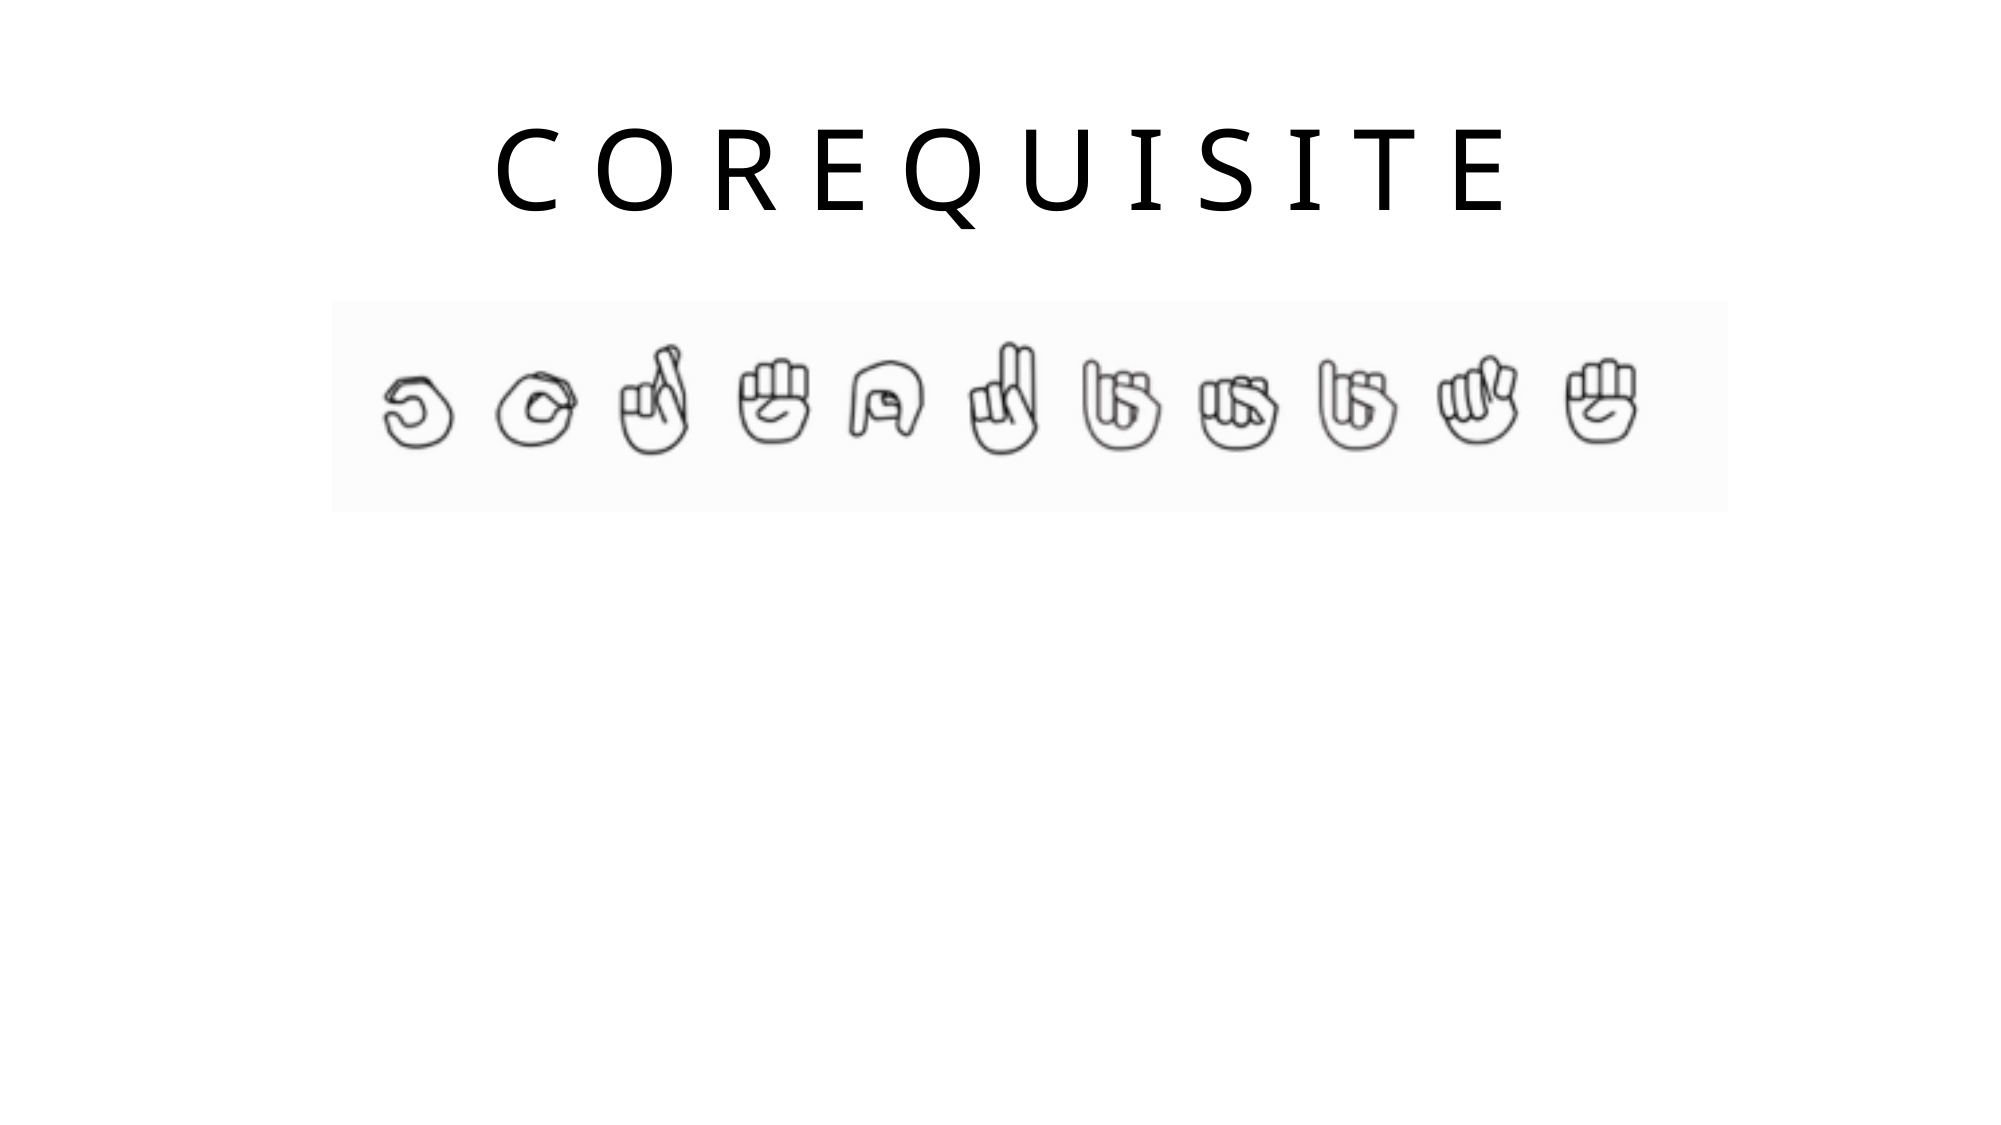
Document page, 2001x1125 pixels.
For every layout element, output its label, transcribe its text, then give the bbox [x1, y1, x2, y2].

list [332, 302, 1728, 512]
title C O R E Q U I S I T E [137, 59, 1863, 278]
